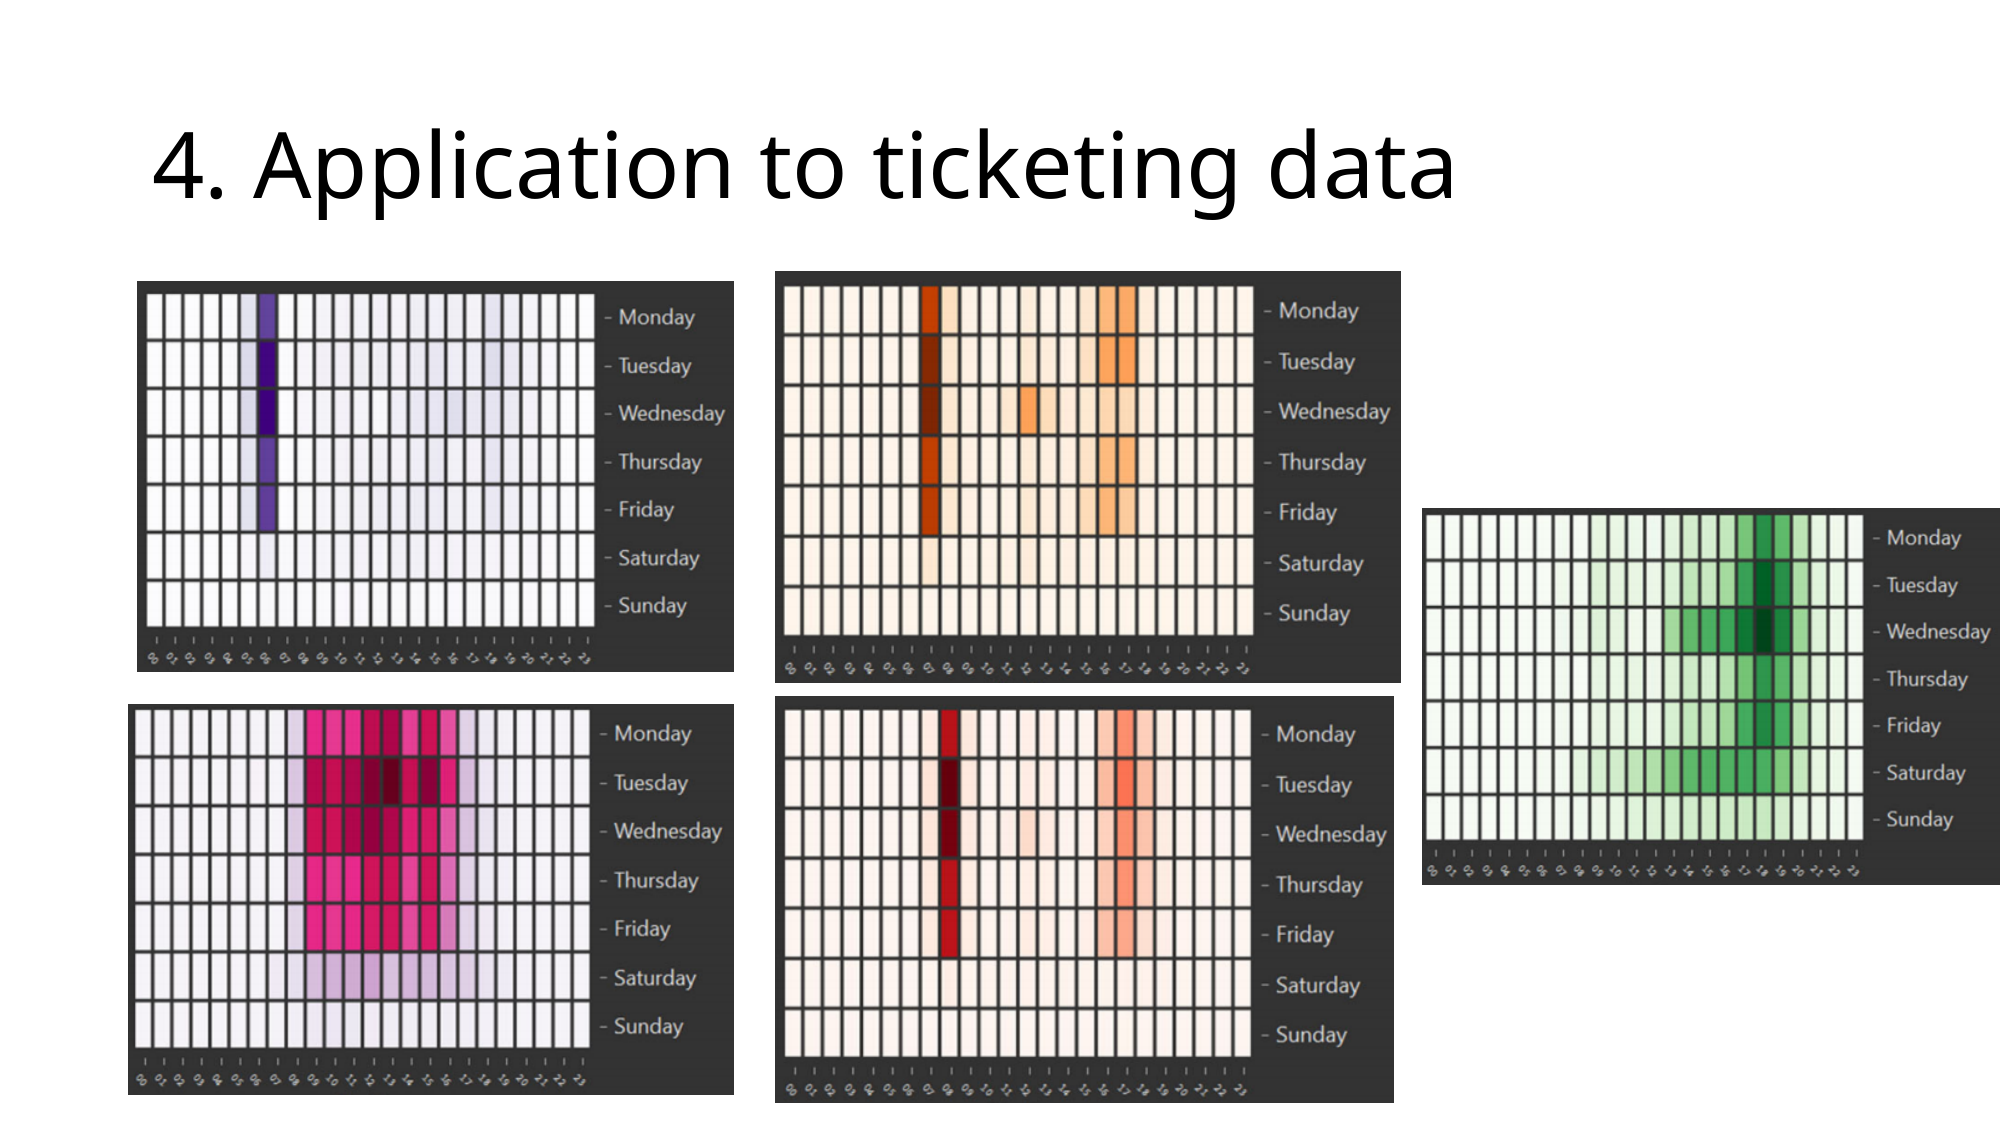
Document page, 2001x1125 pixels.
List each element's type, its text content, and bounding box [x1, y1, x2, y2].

picture [1422, 508, 2000, 885]
title 4. Application to ticketing data [137, 59, 1863, 278]
picture [775, 696, 1394, 1103]
picture [775, 270, 1401, 683]
picture [128, 704, 734, 1095]
picture [137, 281, 734, 672]
